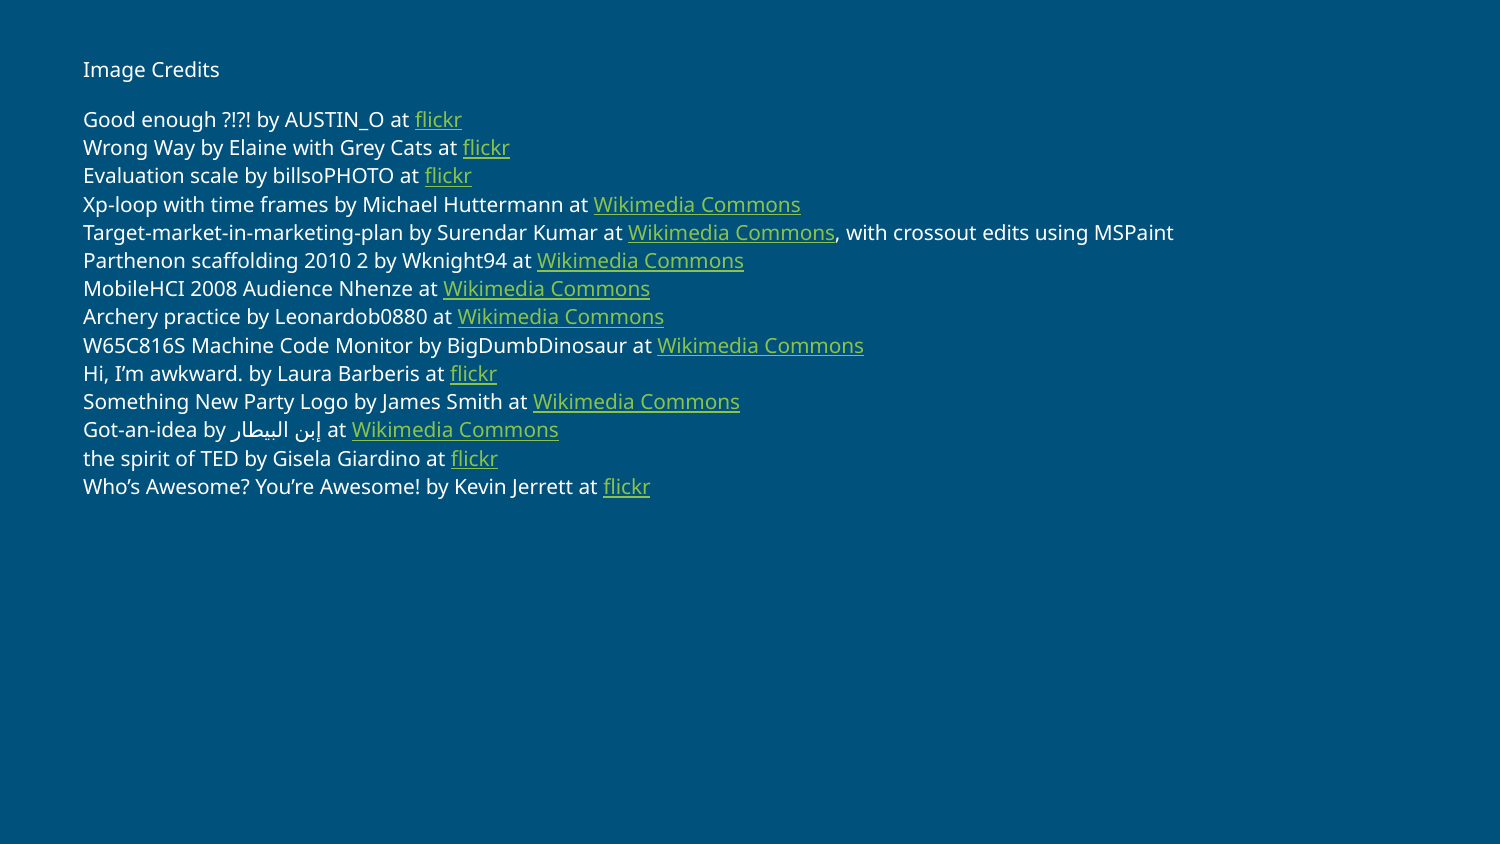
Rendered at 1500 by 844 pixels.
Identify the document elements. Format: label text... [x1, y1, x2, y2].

title Image Credits Good enough ?!?! by AUSTIN_O at flickr Wrong Way by Elaine with Grey Cats at flickr Evaluation scale by billsoPHOTO at flickr Xp-loop with time frames by Michael Huttermann at Wikimedia Commons Target-market-in-marketing-plan by Surendar Kumar at Wikimedia Commons, with crossout edits using MSPaint Parthenon scaffolding 2010 2 by Wknight94 at Wikimedia Commons MobileHCI 2008 Audience Nhenze at Wikimedia Commons Archery practice by Leonardob0880 at Wikimedia Commons W65C816S Machine Code Monitor by BigDumbDinosaur at Wikimedia Commons Hi, I’m awkward. by Laura Barberis at flickr Something New Party Logo by James Smith at Wikimedia Commons Got-an-idea by إبن البيطار at Wikimedia Commons the spirit of TED by Gisela Giardino at flickr Who’s Awesome? You’re Awesome! by Kevin Jerrett at flickr [68, 41, 1455, 812]
